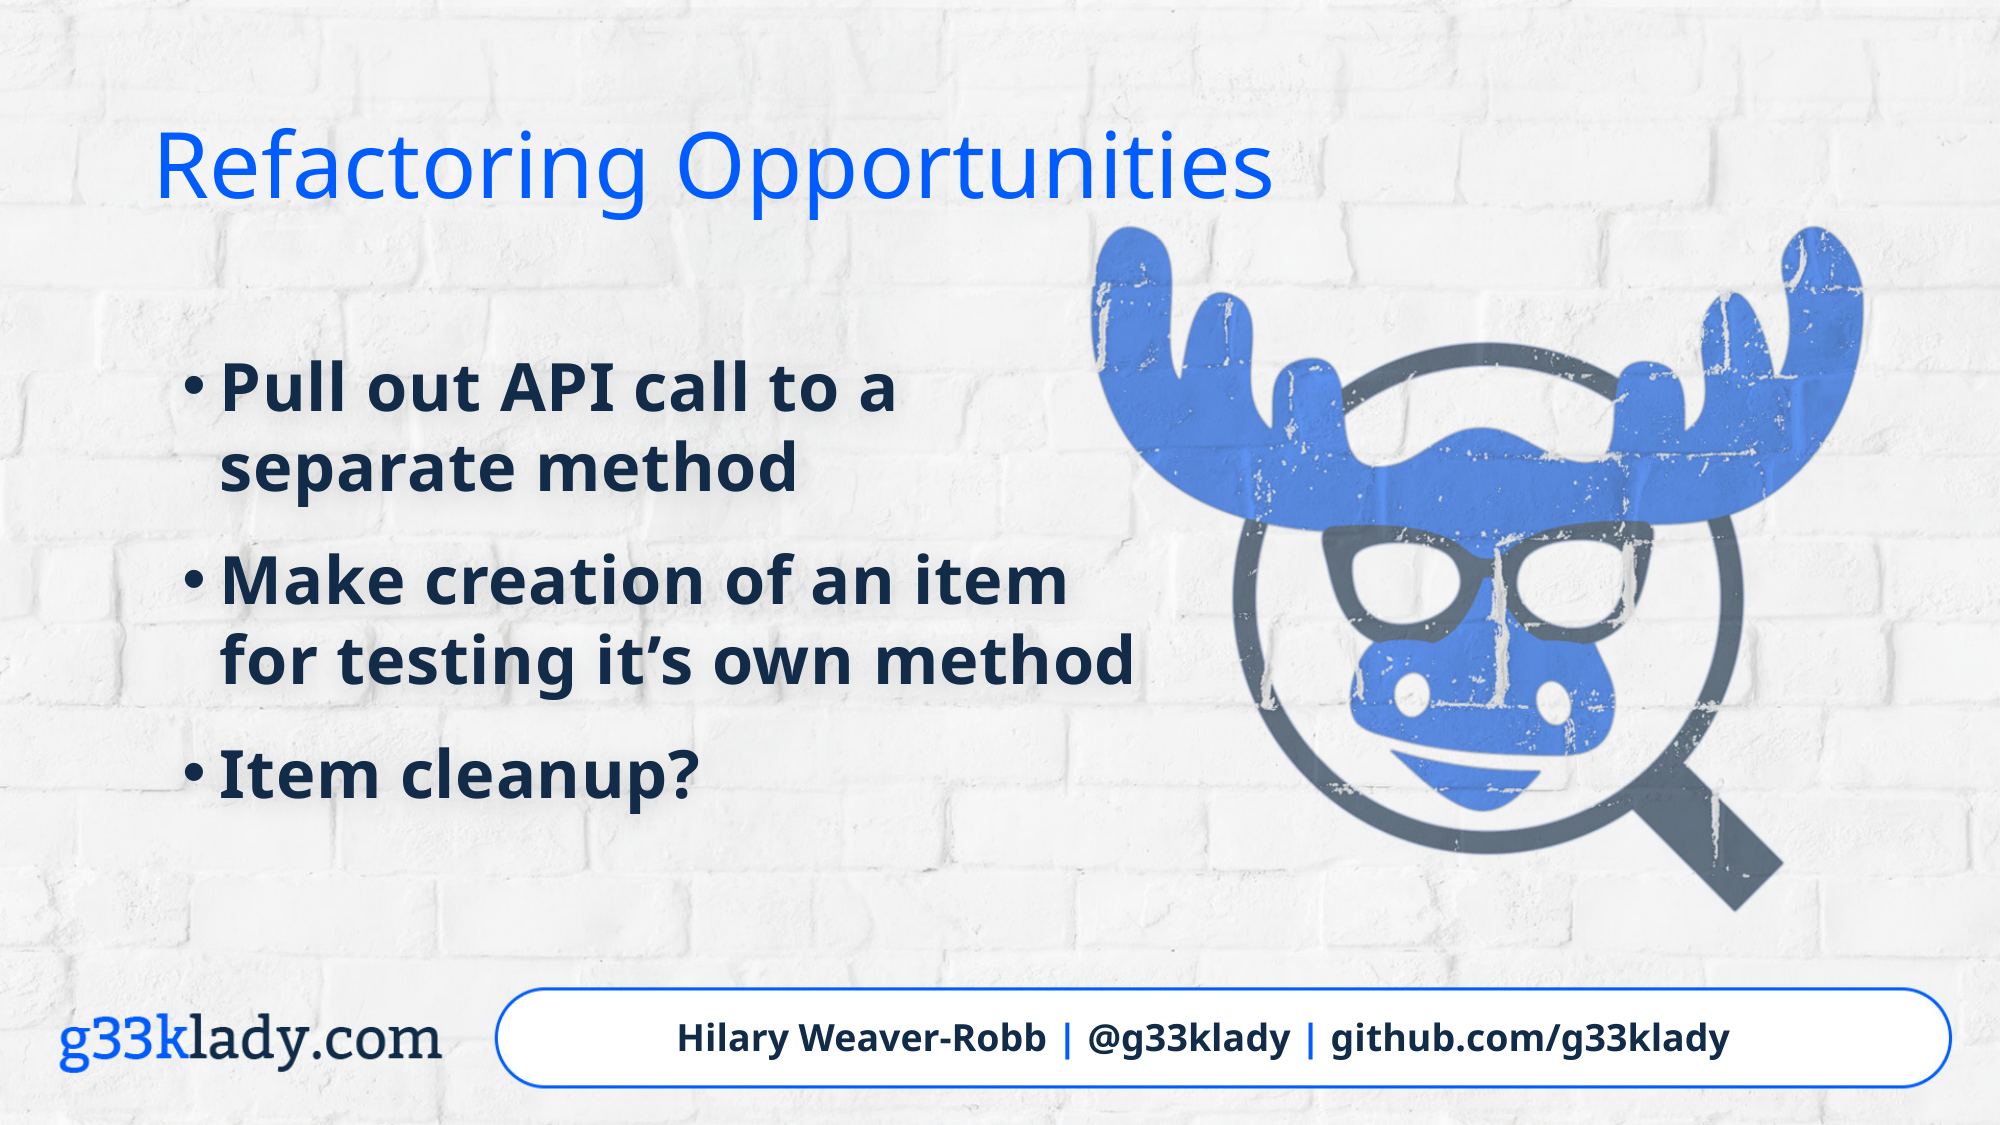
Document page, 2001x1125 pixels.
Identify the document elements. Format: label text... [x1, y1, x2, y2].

picture [0, 0, 2000, 1125]
list Pull out API call to a separate method Make creation of an item for testing it’s own method Item cleanup? [137, 299, 1191, 954]
title Refactoring Opportunities [137, 59, 1863, 278]
